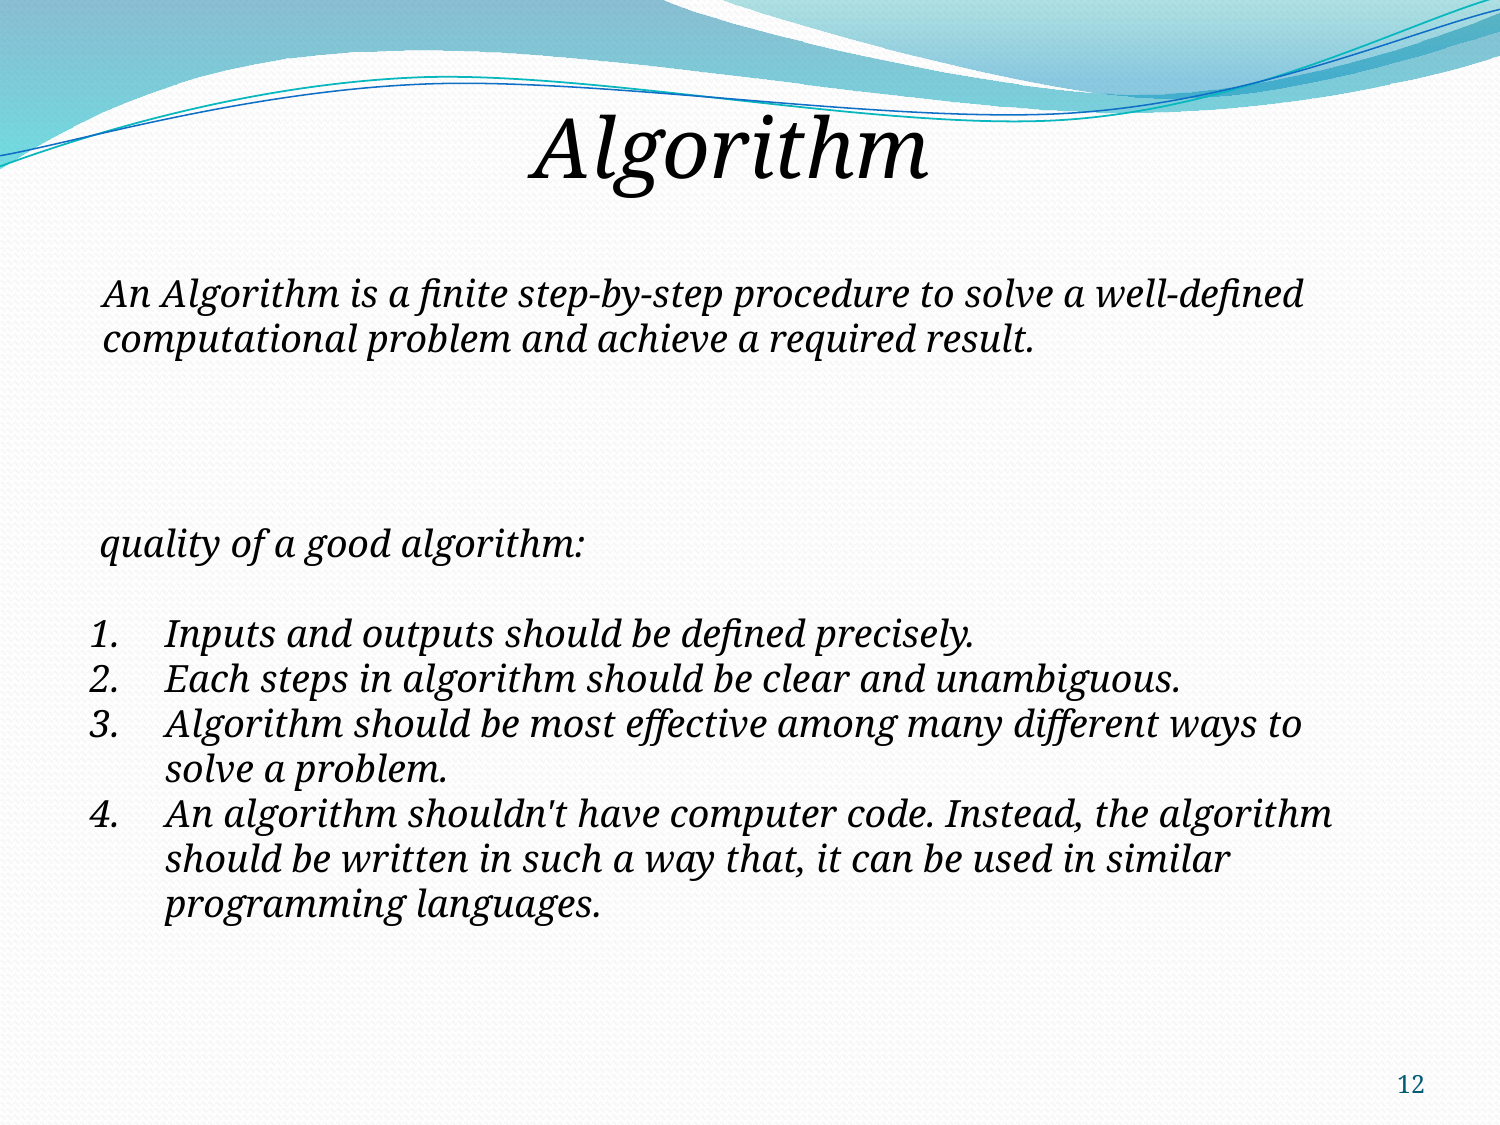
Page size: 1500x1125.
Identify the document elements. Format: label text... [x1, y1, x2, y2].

text_box An Algorithm is a finite step-by-step procedure to solve a well-defined computational problem and achieve a required result. [87, 262, 1338, 368]
text_box quality of a good algorithm: Inputs and outputs should be defined precisely. Each steps in algorithm should be clear and unambiguous. Algorithm should be most effective among many different ways to solve a problem. An algorithm shouldn't have computer code. Instead, the algorithm should be written in such a way that, it can be used in similar programming languages. [74, 512, 1413, 933]
slide_number 12 [1299, 1042, 1425, 1103]
text_box Algorithm [300, 87, 1163, 248]
